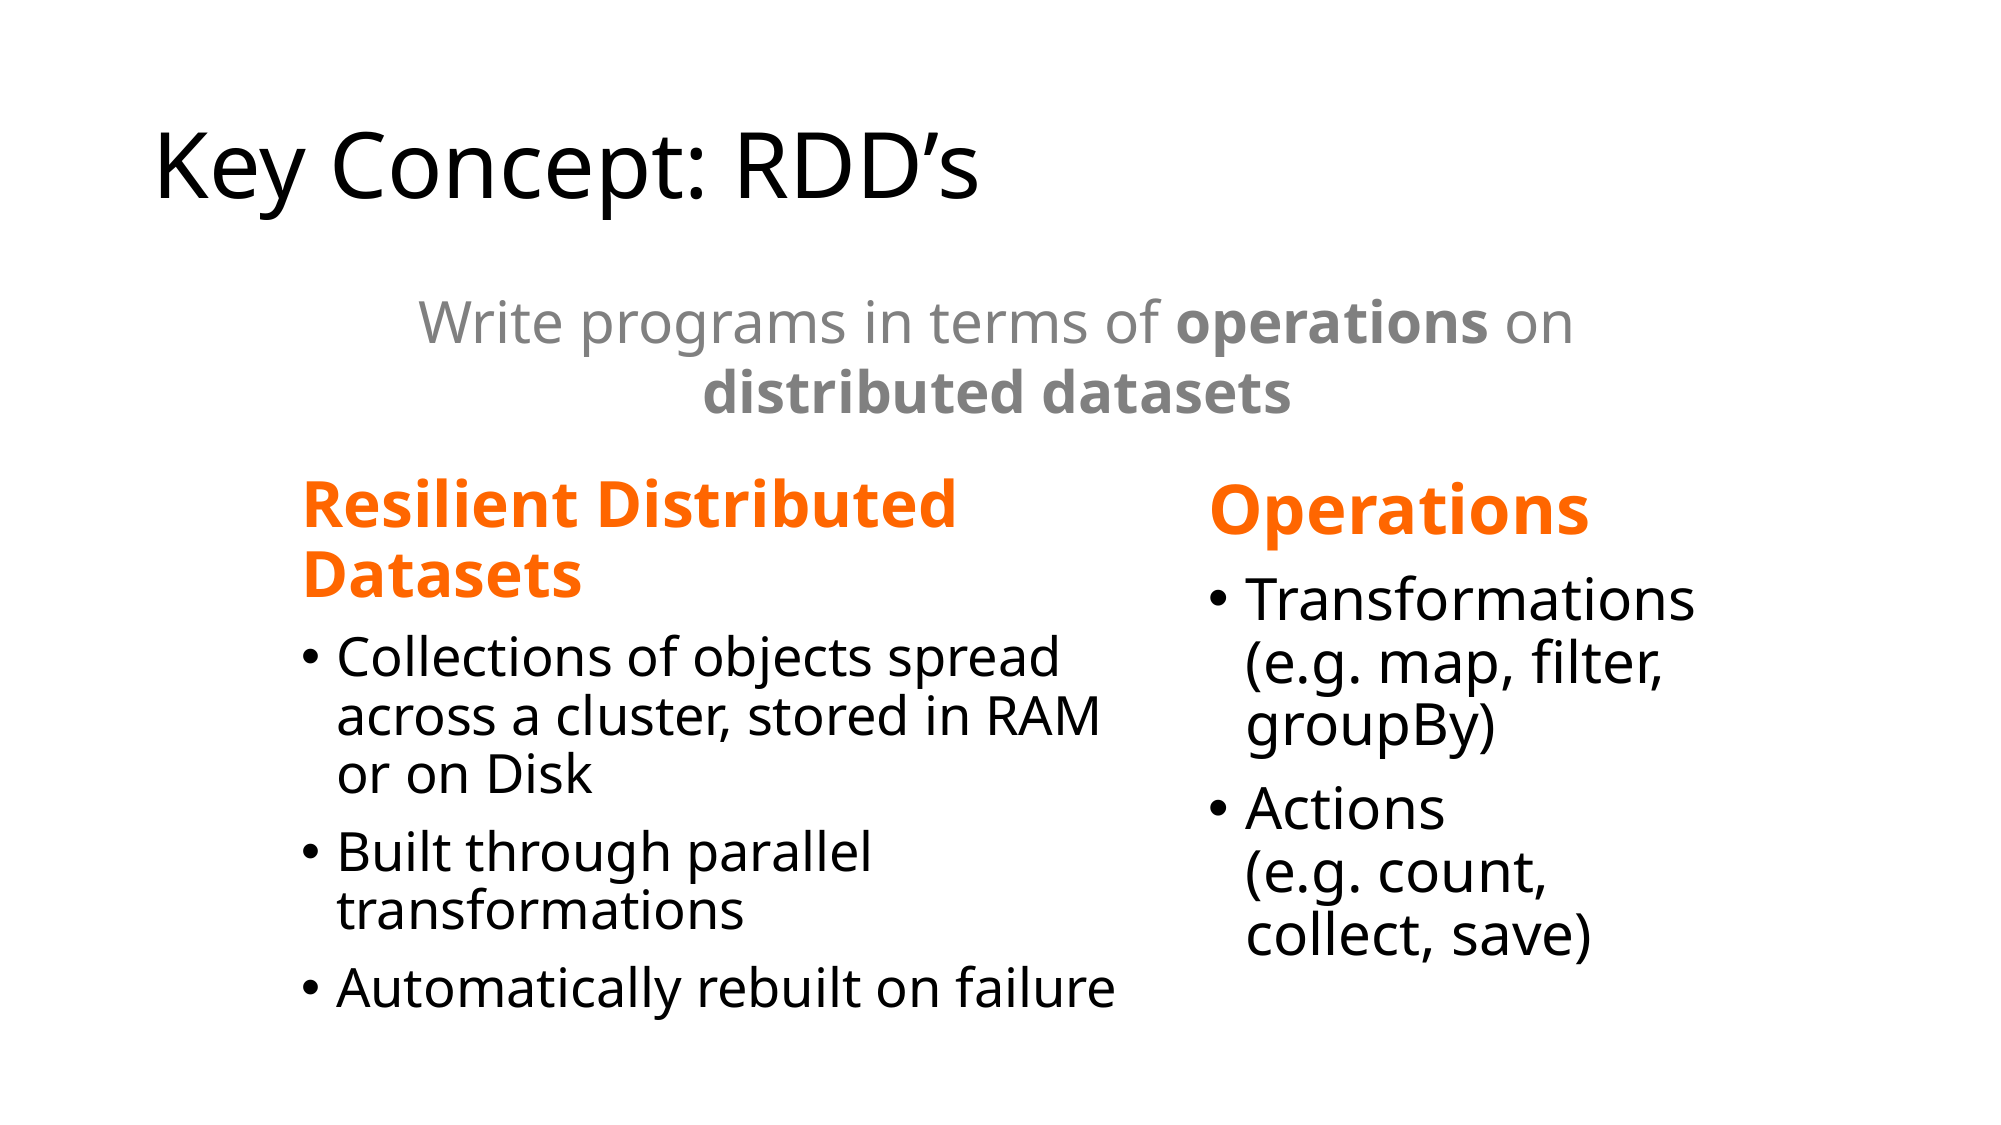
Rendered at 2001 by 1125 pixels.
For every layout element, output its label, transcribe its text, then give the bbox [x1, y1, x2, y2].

list Operations Transformations (e.g. map, filter, groupBy) Actions (e.g. count, collect, save) [1193, 467, 1743, 1042]
text_box Write programs in terms of operations on distributed datasets [357, 277, 1637, 433]
title Key Concept: RDD’s [137, 59, 1863, 278]
list Resilient Distributed Datasets Collections of objects spread across a cluster, stored in RAM or on Disk Built through parallel transformations Automatically rebuilt on failure [286, 465, 1136, 1040]
